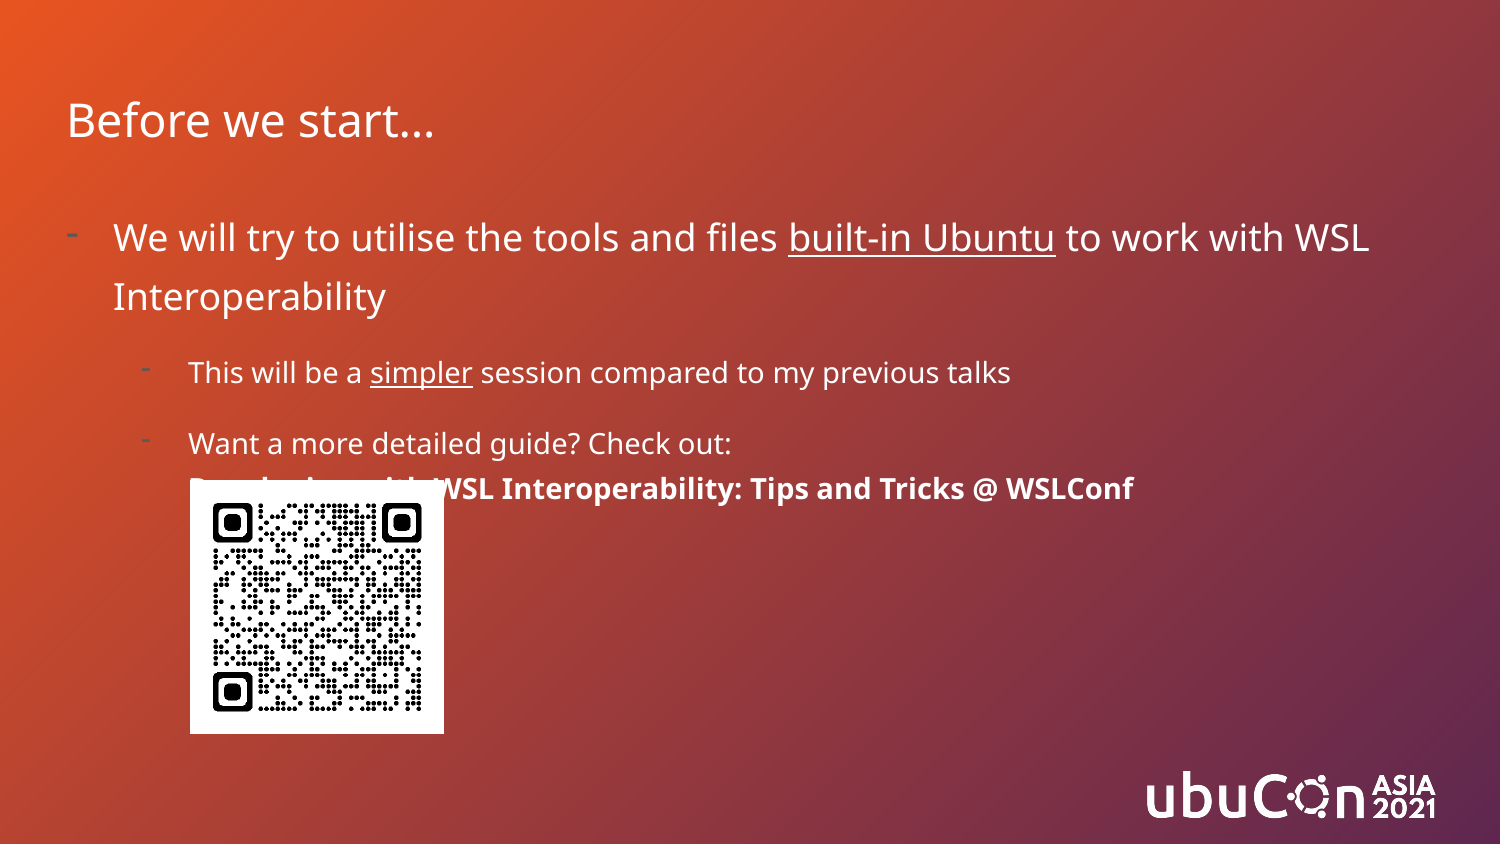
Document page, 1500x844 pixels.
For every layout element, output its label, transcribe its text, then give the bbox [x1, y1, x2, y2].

picture [190, 479, 445, 734]
title Before we start… [51, 72, 1449, 167]
picture [1137, 771, 1450, 822]
list We will try to utilise the tools and files built-in Ubuntu to work with WSL Interoperability This will be a simpler session compared to my previous talks Want a more detailed guide? Check out: Developing with WSL Interoperability: Tips and Tricks @ WSLConf [51, 189, 1449, 750]
